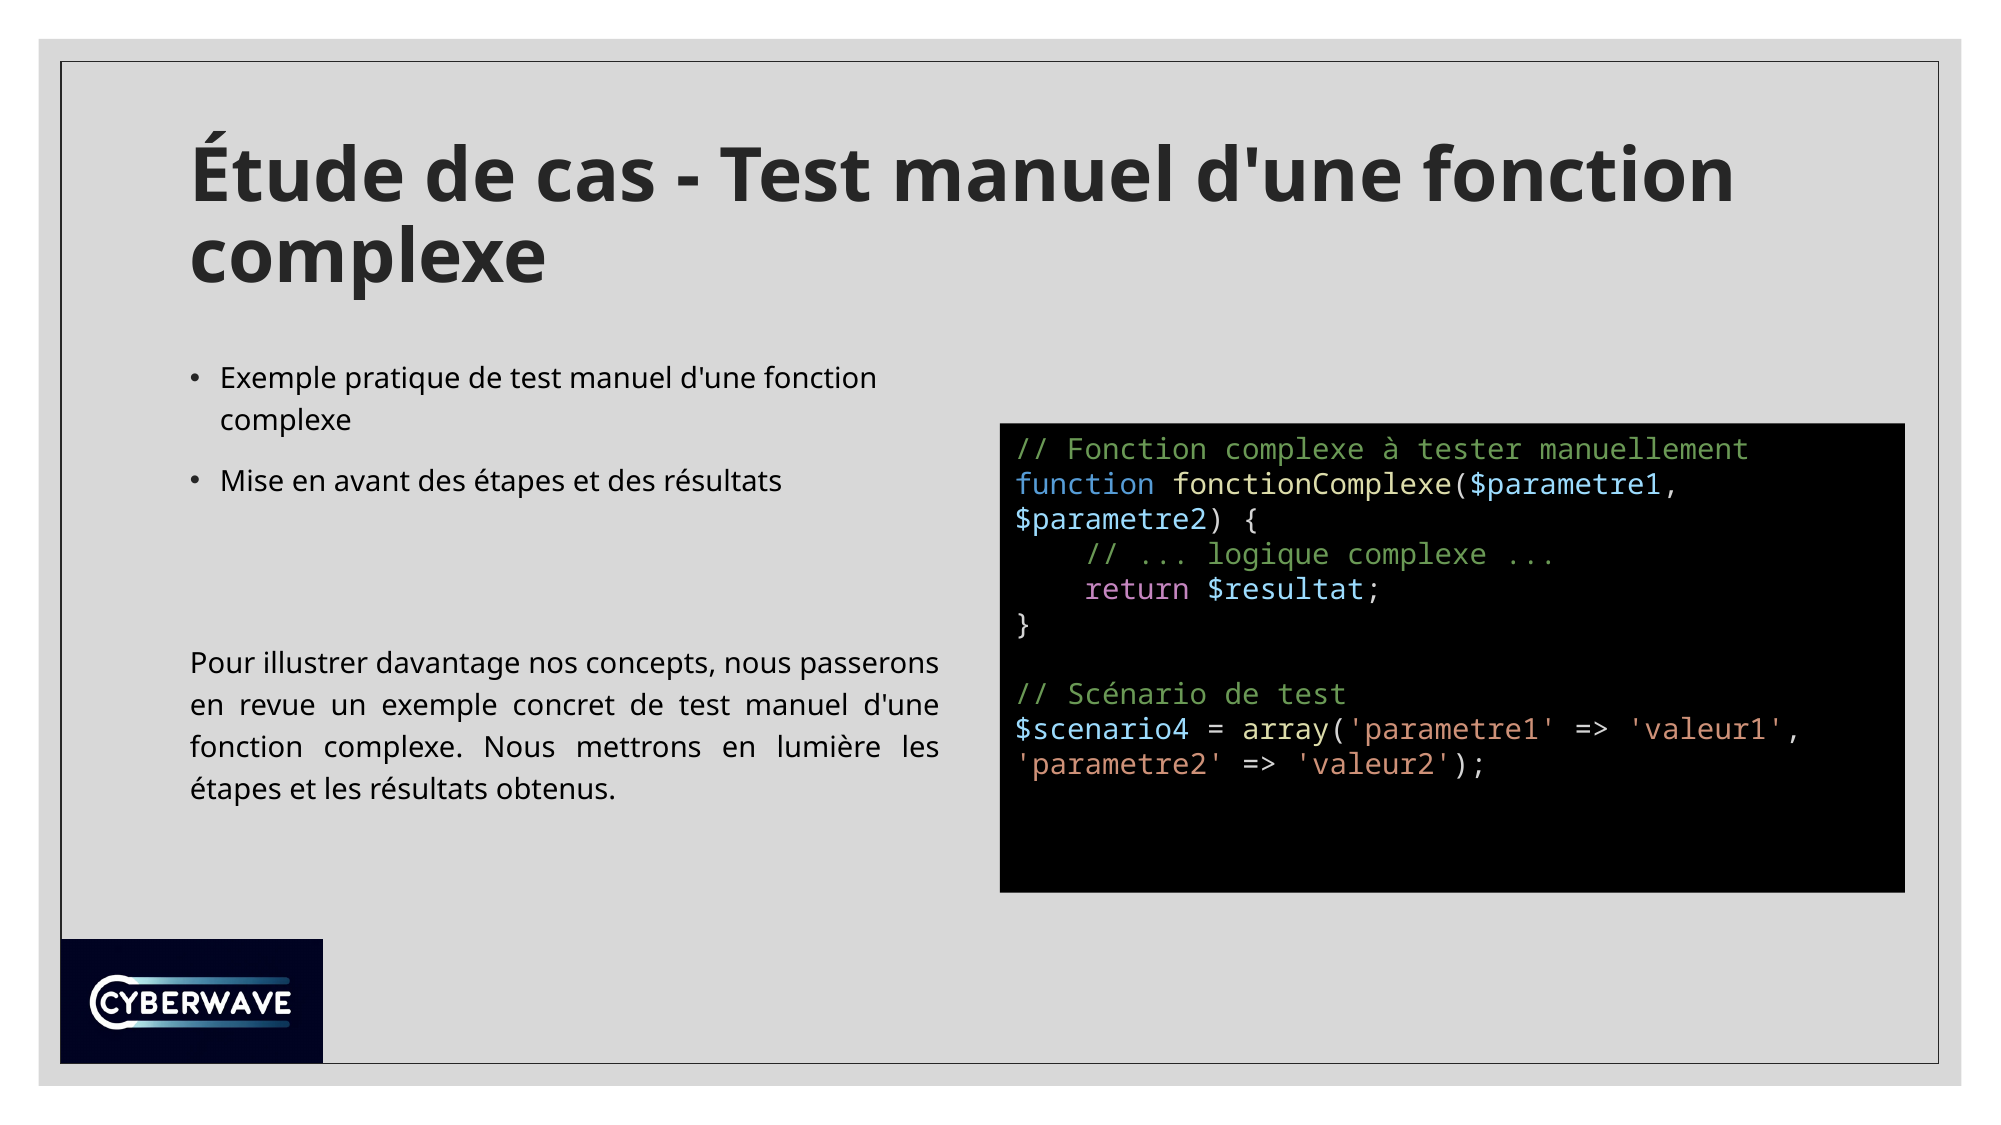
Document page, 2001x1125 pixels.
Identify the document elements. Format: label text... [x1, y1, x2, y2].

text_box // Fonction complexe à tester manuellement function fonctionComplexe($parametre1, $parametre2) { // ... logique complexe ... return $resultat; } // Scénario de test $scenario4 = array('parametre1' => 'valeur1', 'parametre2' => 'valeur2'); [999, 423, 1905, 893]
list Exemple pratique de test manuel d'une fonction complexe Mise en avant des étapes et des résultats Pour illustrer davantage nos concepts, nous passerons en revue un exemple concret de test manuel d'une fonction complexe. Nous mettrons en lumière les étapes et les résultats obtenus. [174, 345, 956, 977]
title Étude de cas - Test manuel d'une fonction complexe [174, 105, 1825, 331]
picture [61, 939, 323, 1063]
